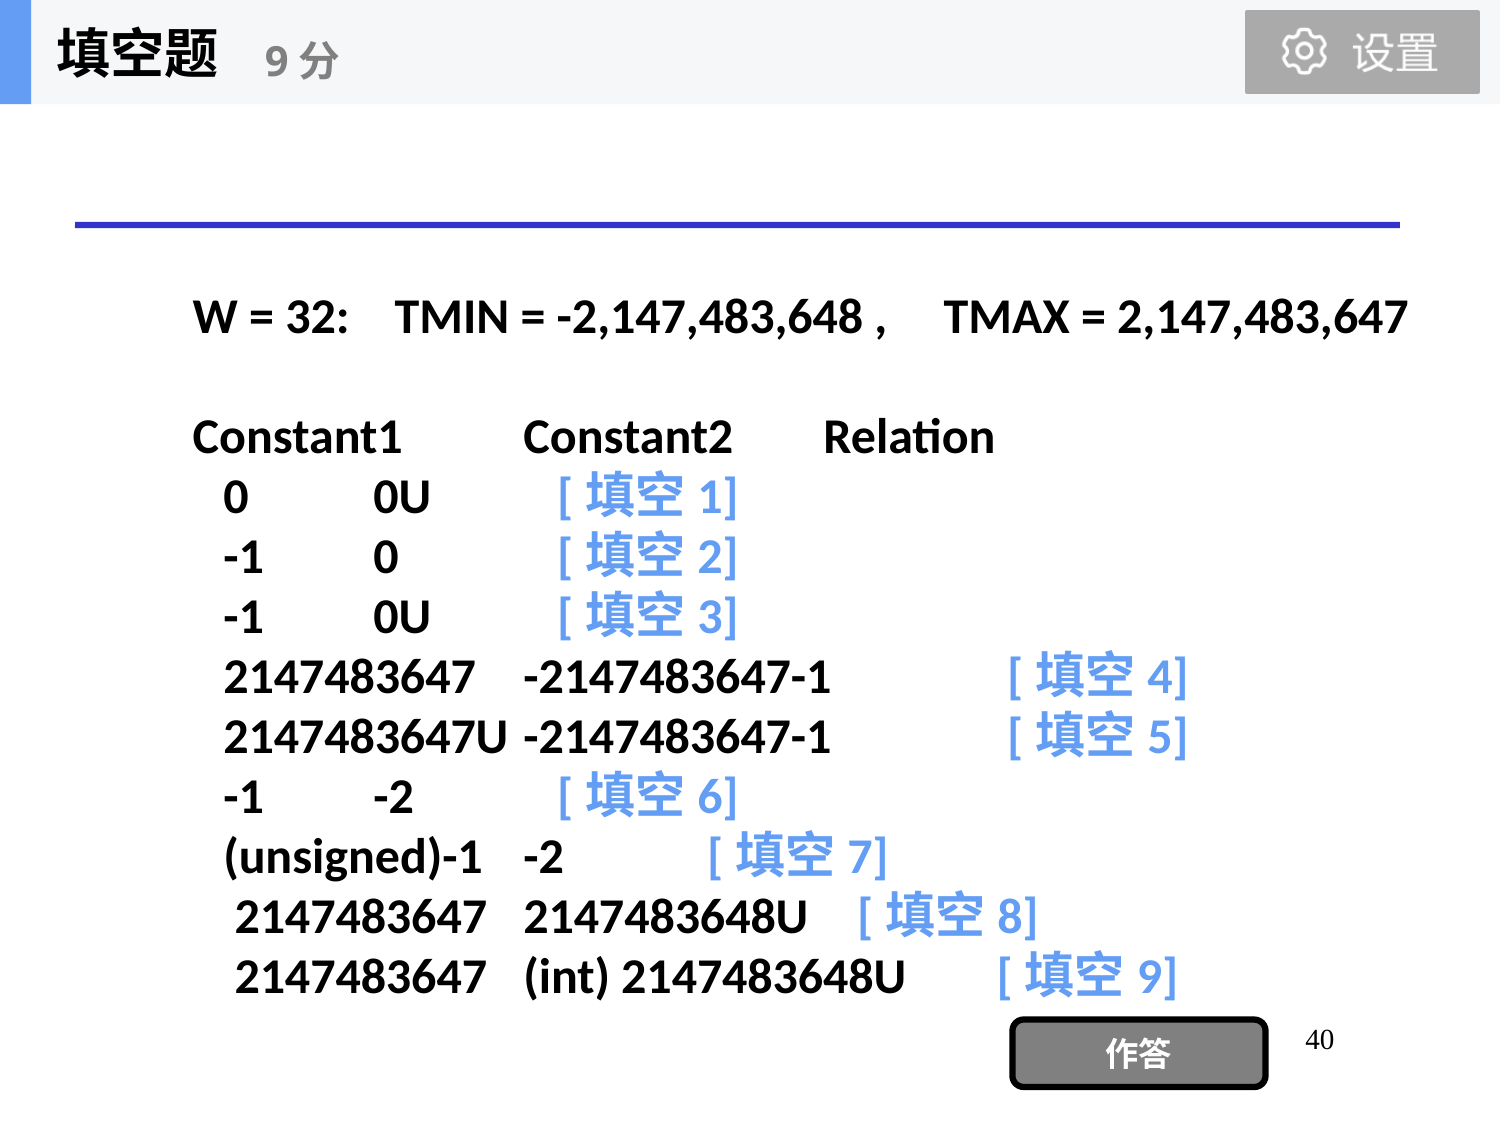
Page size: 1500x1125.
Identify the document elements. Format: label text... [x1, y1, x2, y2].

picture [1245, 10, 1480, 94]
slide_number 40 [1137, 1012, 1351, 1088]
text_box W = 32: TMIN = -2,147,483,648 , TMAX = 2,147,483,647 Constant1 Constant2 Relation 0 0U [填空1] -1 0 [填空2] -1 0U [填空3] 2147483647 -2147483647-1 [填空4] 2147483647U -2147483647-1 [填空5] -1 -2 [填空6] (unsigned)-1 -2 [填空7] 2147483647 2147483648U [填空8] 2147483647 (int) 2147483648U [填空9] [95, 437, 1500, 789]
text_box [0, 0, 1500, 105]
text_box 作答 [1012, 1019, 1266, 1088]
